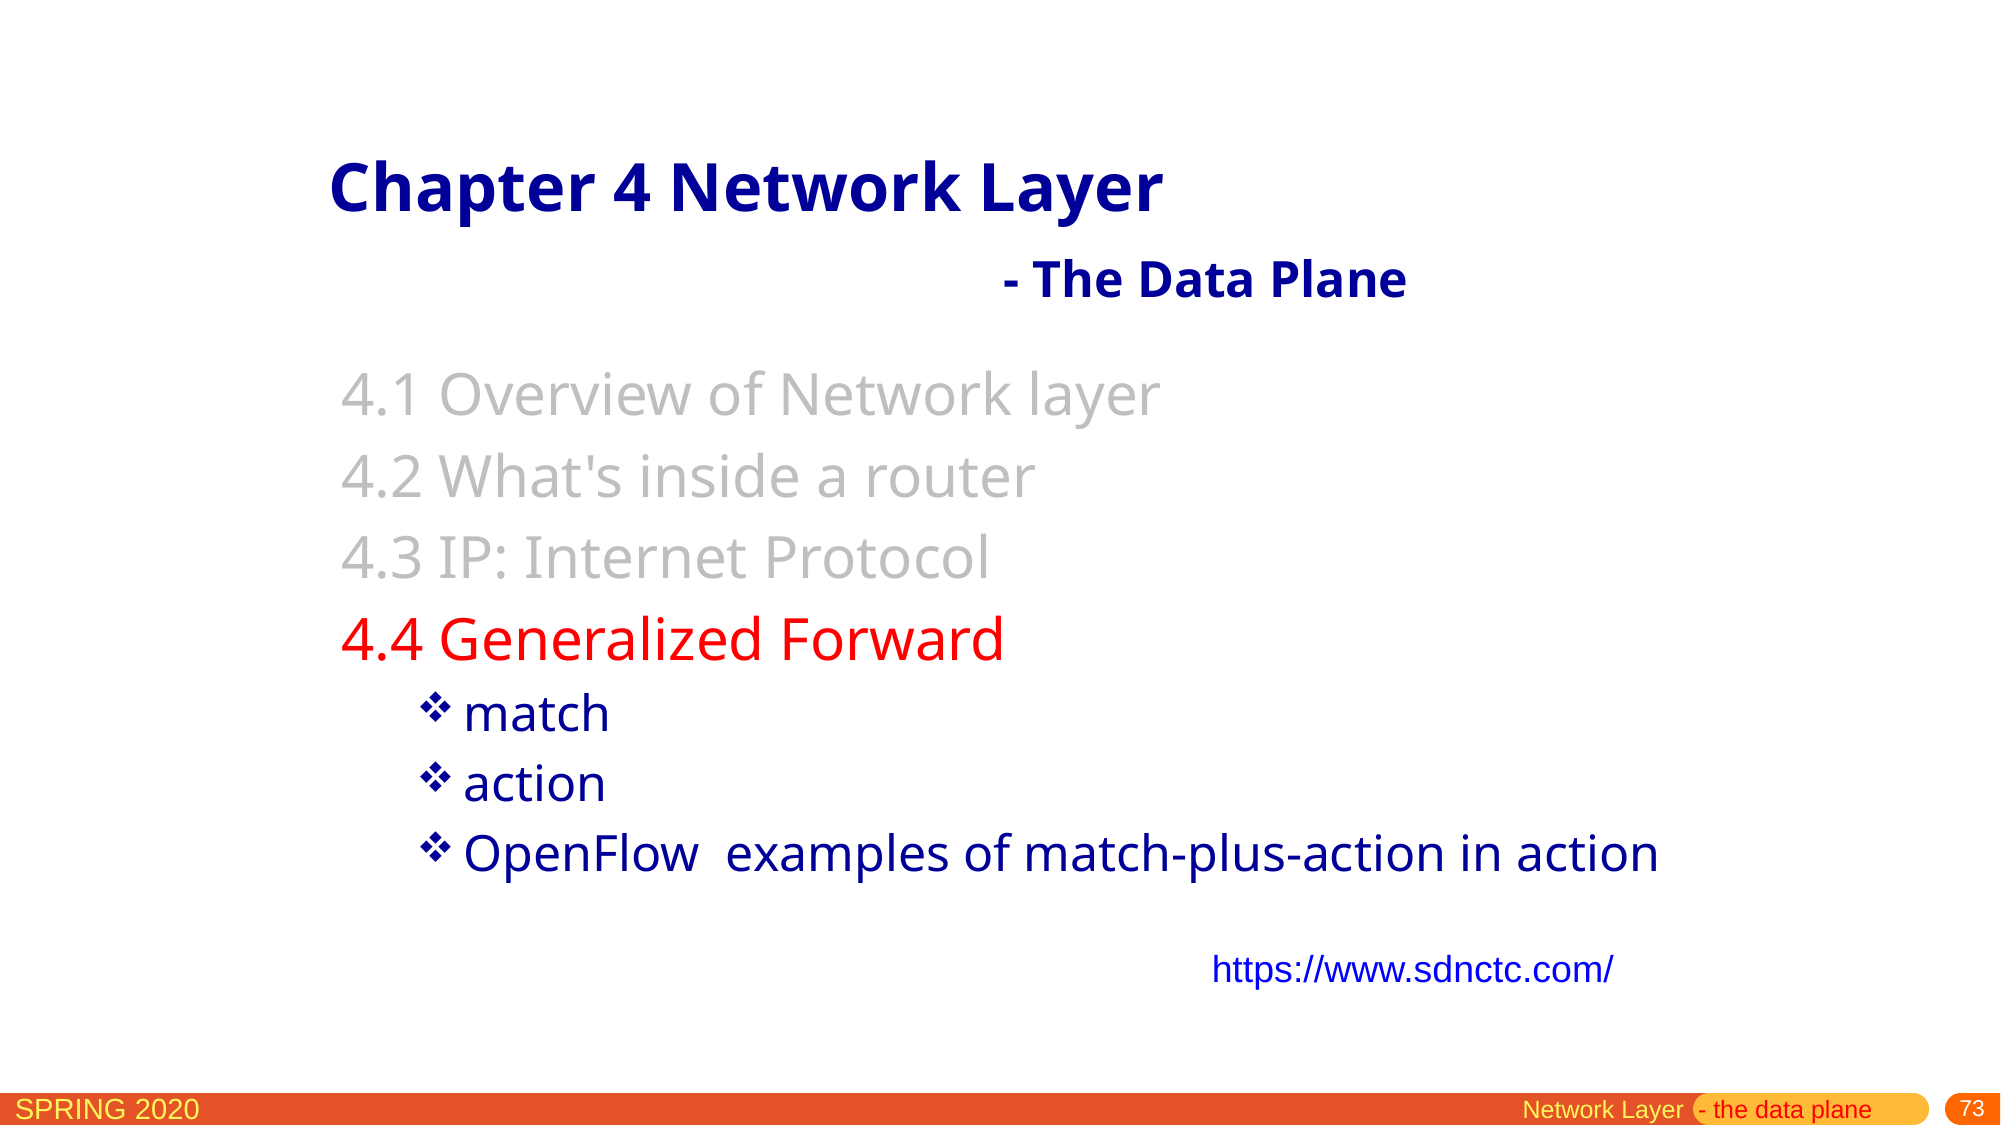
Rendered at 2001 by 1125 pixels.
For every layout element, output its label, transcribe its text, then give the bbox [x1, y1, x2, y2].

text_box Chapter 4 Network Layer [313, 90, 1589, 279]
text_box https://www.sdnctc.com/ [1197, 937, 1630, 998]
list 4.1 Overview of Network layer 4.2 What's inside a router 4.3 IP: Internet Protocol 4.4 Generalized Forward match action OpenFlow examples of match-plus-action in action [326, 349, 1768, 953]
text_box Network Layer - the data plane [1507, 1086, 2000, 1125]
text_box - The Data Plane [989, 240, 1486, 316]
